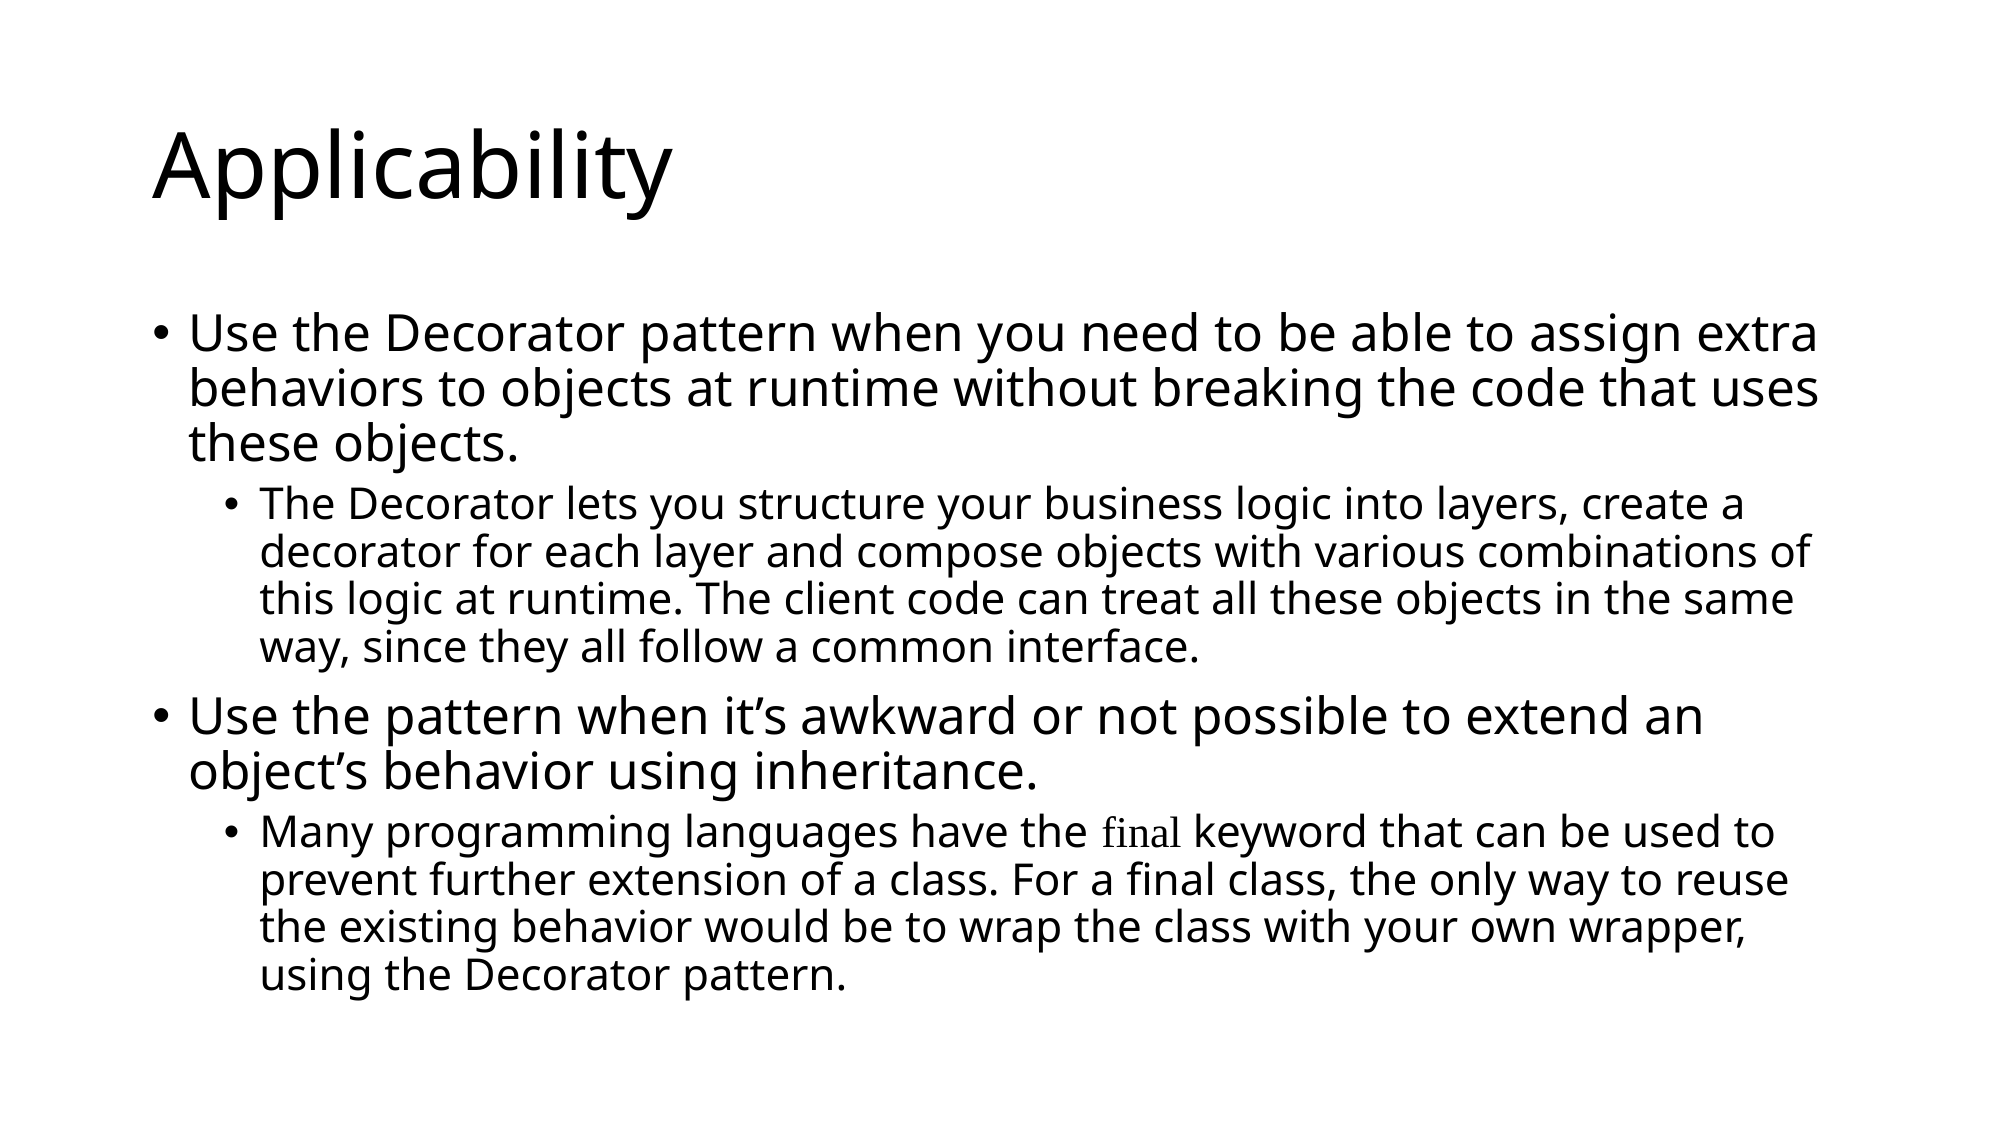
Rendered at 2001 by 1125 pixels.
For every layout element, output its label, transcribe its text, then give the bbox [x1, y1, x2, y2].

list Use the Decorator pattern when you need to be able to assign extra behaviors to objects at runtime without breaking the code that uses these objects. The Decorator lets you structure your business logic into layers, create a decorator for each layer and compose objects with various combinations of this logic at runtime. The client code can treat all these objects in the same way, since they all follow a common interface. Use the pattern when it’s awkward or not possible to extend an object’s behavior using inheritance. Many programming languages have the final keyword that can be used to prevent further extension of a class. For a final class, the only way to reuse the existing behavior would be to wrap the class with your own wrapper, using the Decorator pattern. [137, 299, 1863, 1014]
title Applicability [137, 59, 1863, 278]
